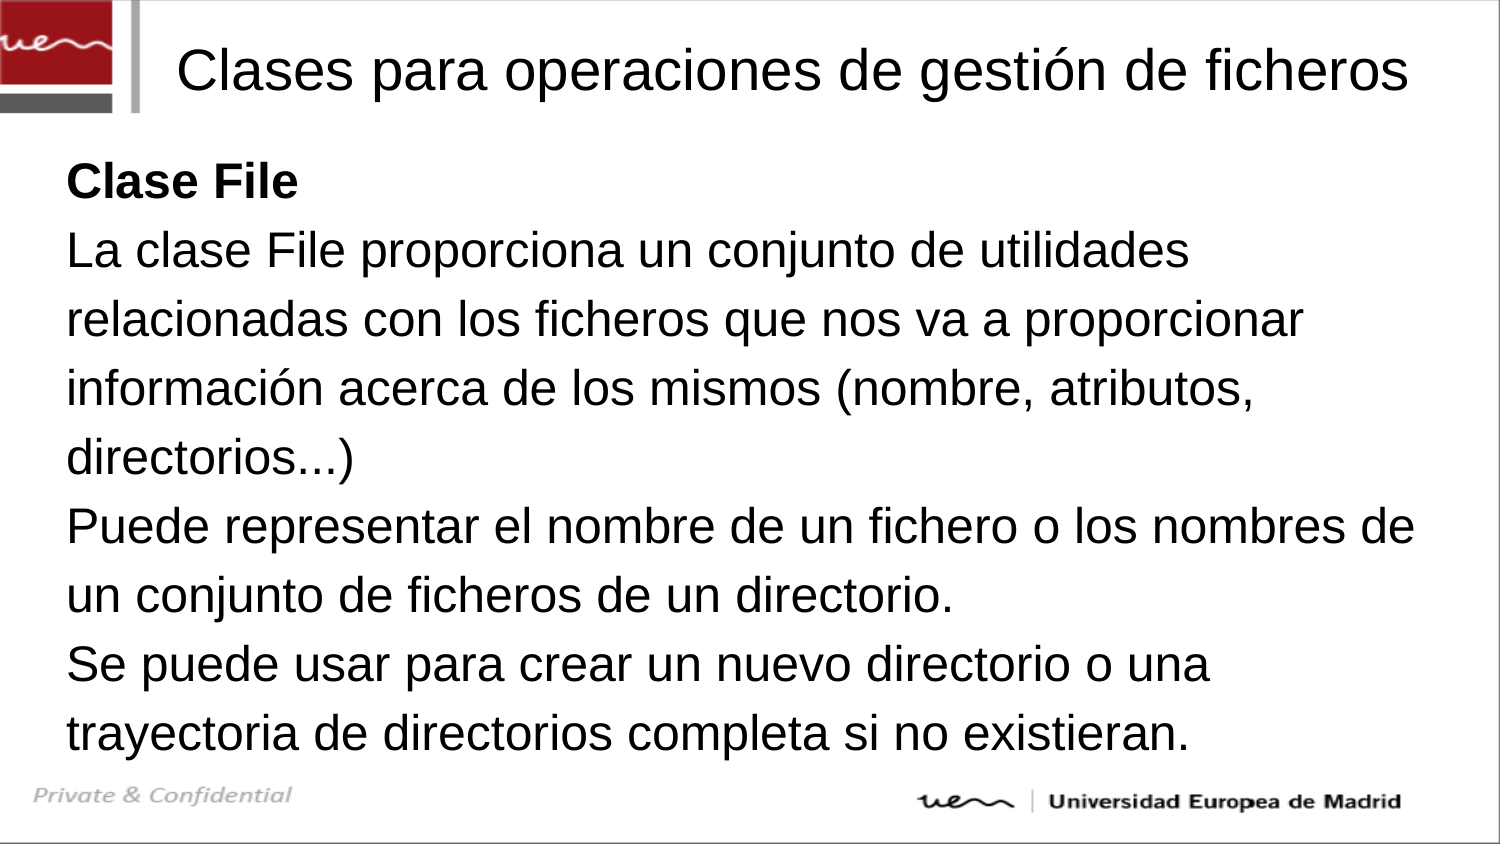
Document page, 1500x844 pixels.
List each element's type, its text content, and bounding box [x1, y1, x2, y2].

list Clase File La clase File proporciona un conjunto de utilidades relacionadas con los ficheros que nos va a proporcionar información acerca de los mismos (nombre, atributos, directorios...) Puede representar el nombre de un fichero o los nombres de un conjunto de ficheros de un directorio. Se puede usar para crear un nuevo directorio o una trayectoria de directorios completa si no existieran. [51, 124, 1449, 768]
title Clases para operaciones de gestión de ficheros [161, 17, 1476, 114]
picture [0, 0, 1500, 844]
